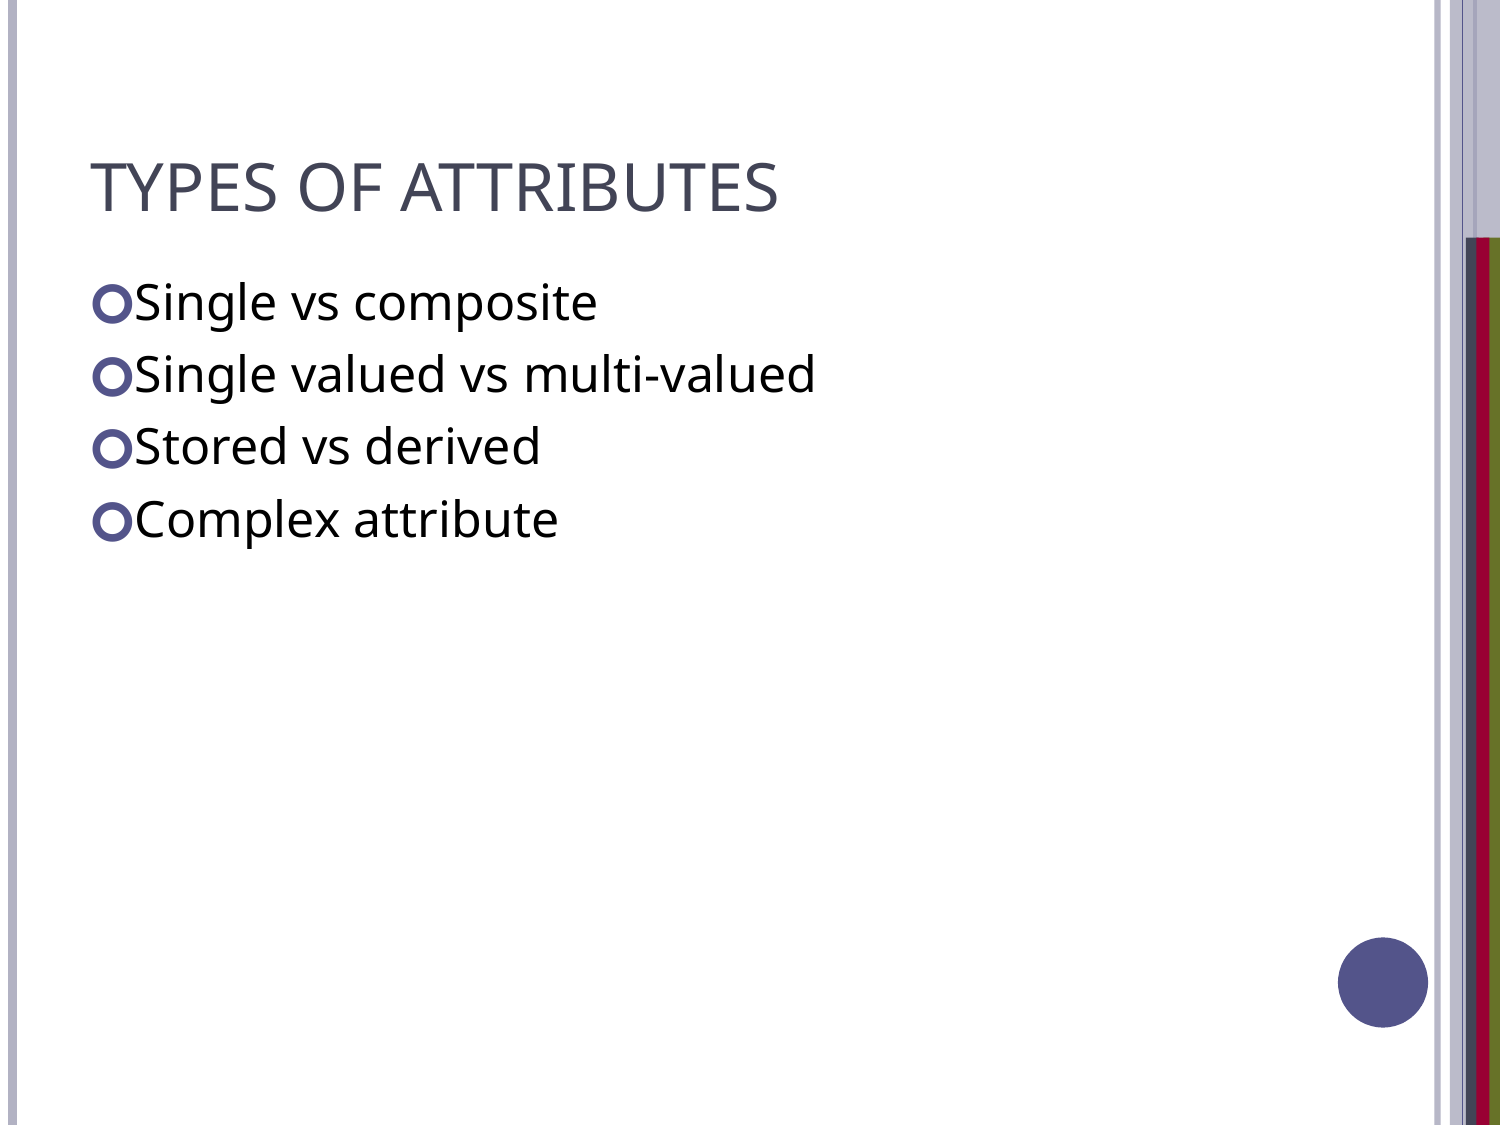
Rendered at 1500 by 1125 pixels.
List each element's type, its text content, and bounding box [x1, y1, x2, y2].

title Types of Attributes [75, 45, 1300, 233]
list Single vs composite Single valued vs multi-valued Stored vs derived Complex attribute [75, 262, 1300, 1062]
